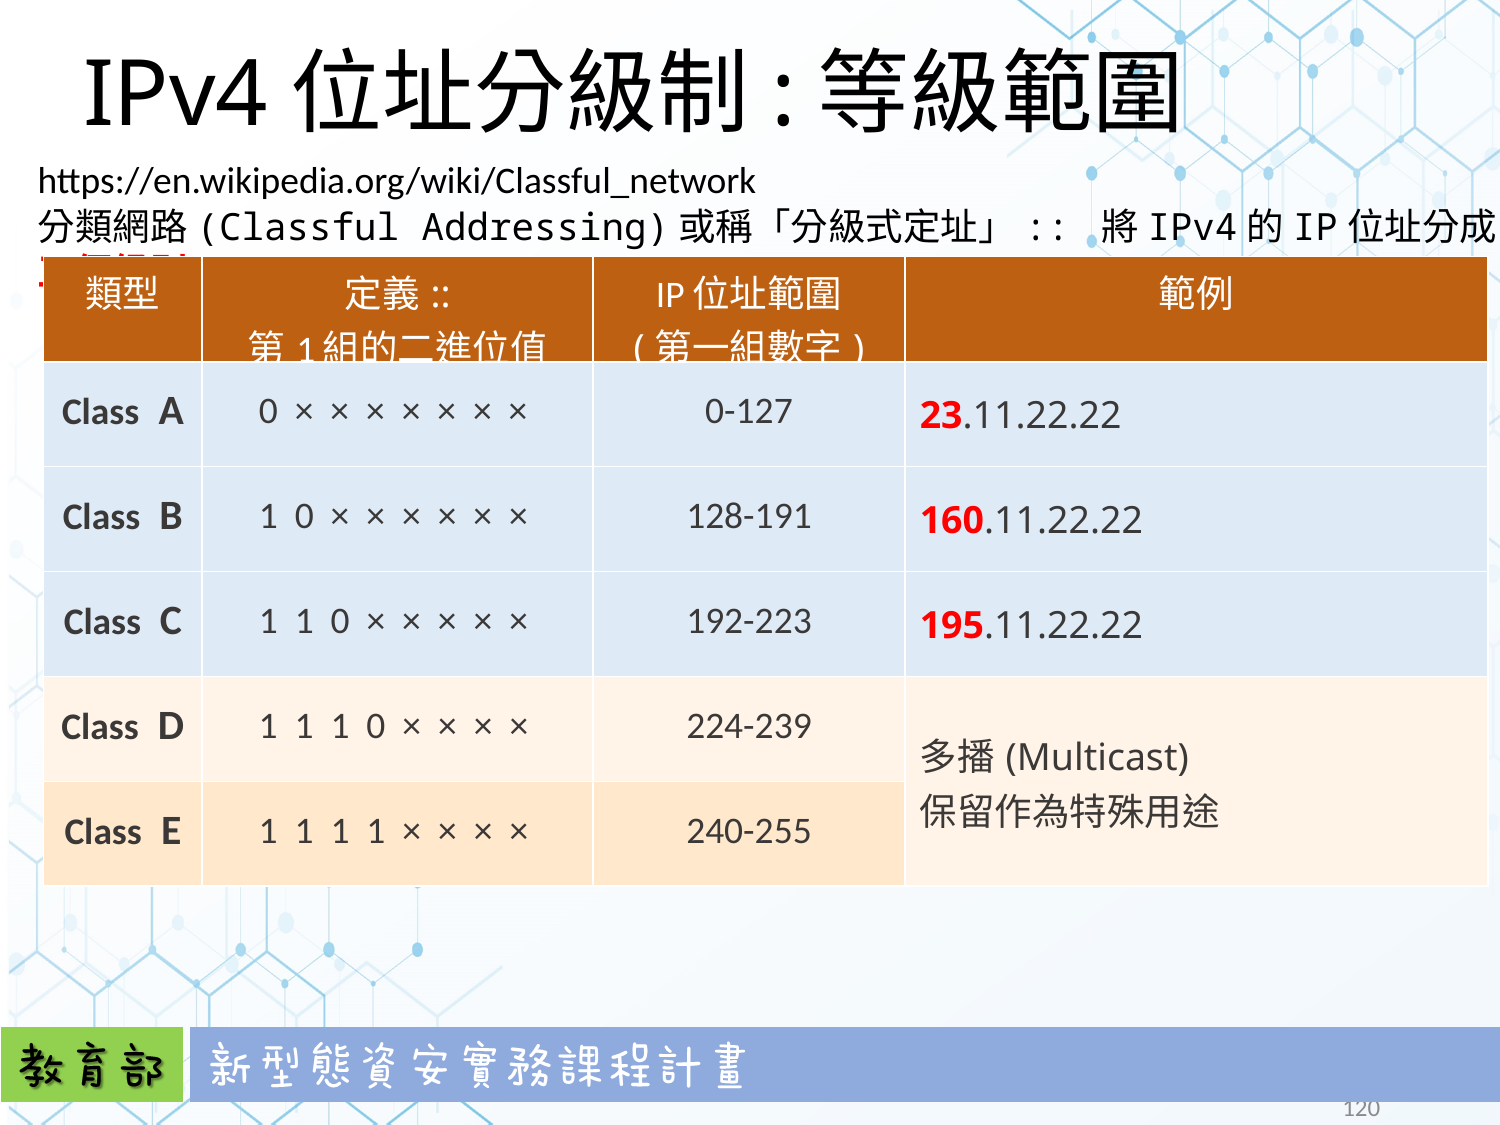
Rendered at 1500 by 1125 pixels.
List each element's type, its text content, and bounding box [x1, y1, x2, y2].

text_box https://en.wikipedia.org/wiki/Classful_network [22, 148, 888, 195]
table_cell Class E [44, 782, 201, 885]
table_cell 224-239 [594, 677, 904, 781]
table_cell 240-255 [594, 782, 904, 885]
table_cell 1 1 1 1 × × × × [203, 782, 592, 885]
table_cell 1 1 1 0 × × × × [203, 677, 592, 781]
table_cell Class B [44, 467, 201, 571]
title IPv4位址分級制:等級範圍 [43, 35, 1225, 156]
table_header 定義:: 第1組的二進位值 [203, 257, 592, 361]
table_cell 160.11.22.22 [906, 467, 1487, 571]
table_cell 192-223 [594, 572, 904, 676]
table_header 範例 [906, 257, 1487, 361]
table_header 類型 [44, 257, 201, 361]
table_cell 多播(Multicast) 保留作為特殊用途 [906, 677, 1487, 885]
table_cell Class D [44, 677, 201, 781]
table_cell Class C [44, 572, 201, 676]
table_cell 0 × × × × × × × [203, 363, 592, 466]
table_cell Class A [44, 363, 201, 466]
table_cell 195.11.22.22 [906, 572, 1487, 676]
table_cell 1 1 0 × × × × × [203, 572, 592, 676]
picture [0, 0, 1500, 1125]
table_cell 0-127 [594, 363, 904, 466]
table_cell 128-191 [594, 467, 904, 571]
text_box 分類網路(Classful Addressing)或稱「分級式定址」:: 將IPv4的IP位址分成五個級別 [22, 195, 1500, 301]
table_cell 1 0 × × × × × × [203, 467, 592, 571]
table_cell 23.11.22.22 [906, 363, 1487, 466]
table_header IP位址範圍 (第一組數字) [594, 257, 904, 361]
